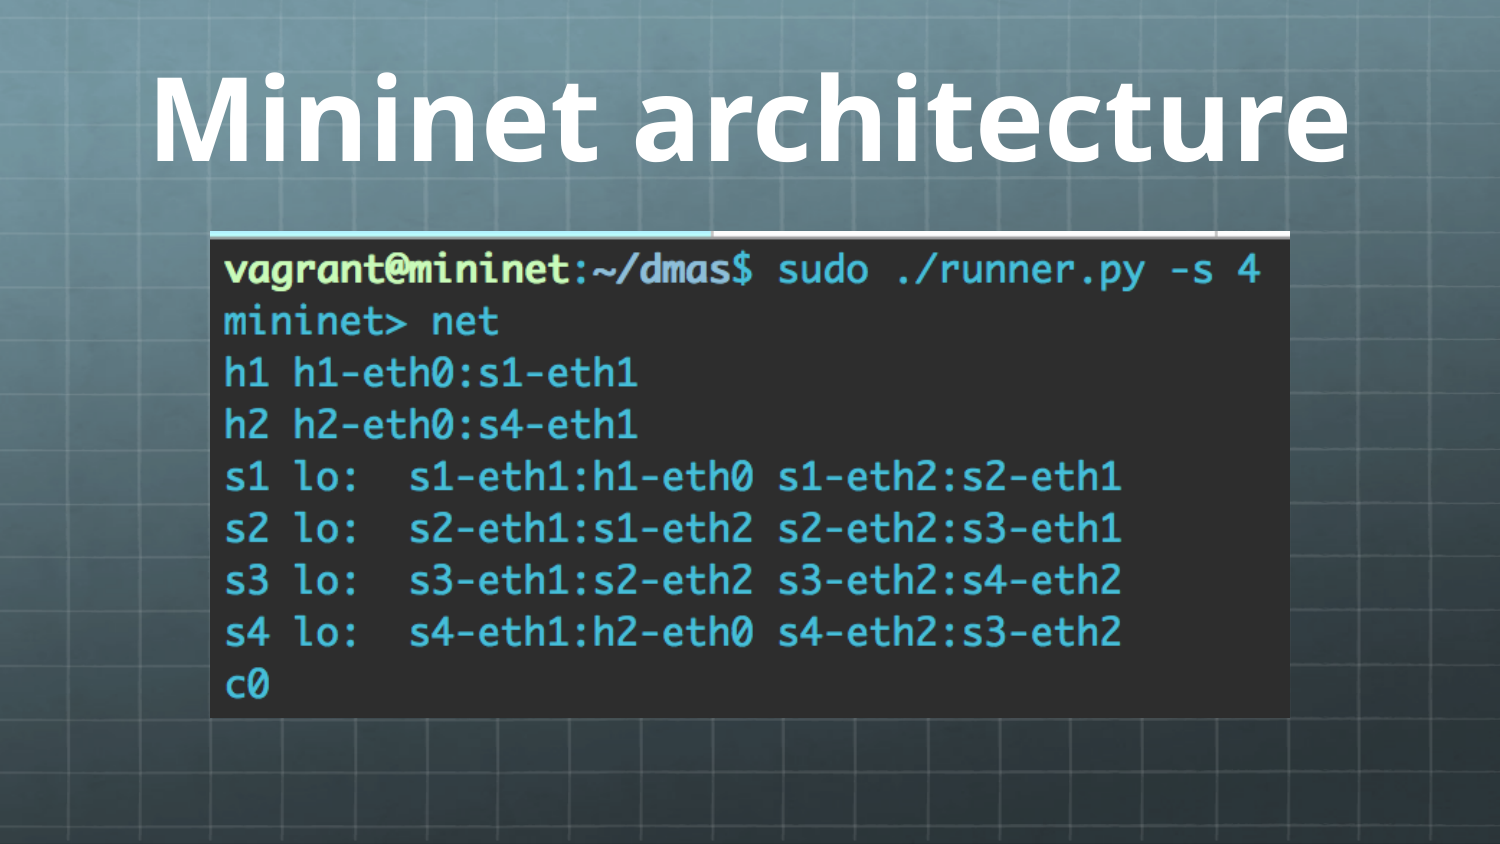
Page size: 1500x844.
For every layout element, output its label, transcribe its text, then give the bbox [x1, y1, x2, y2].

title Mininet architecture [127, 13, 1372, 212]
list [127, 230, 1373, 719]
picture [0, 0, 1500, 844]
